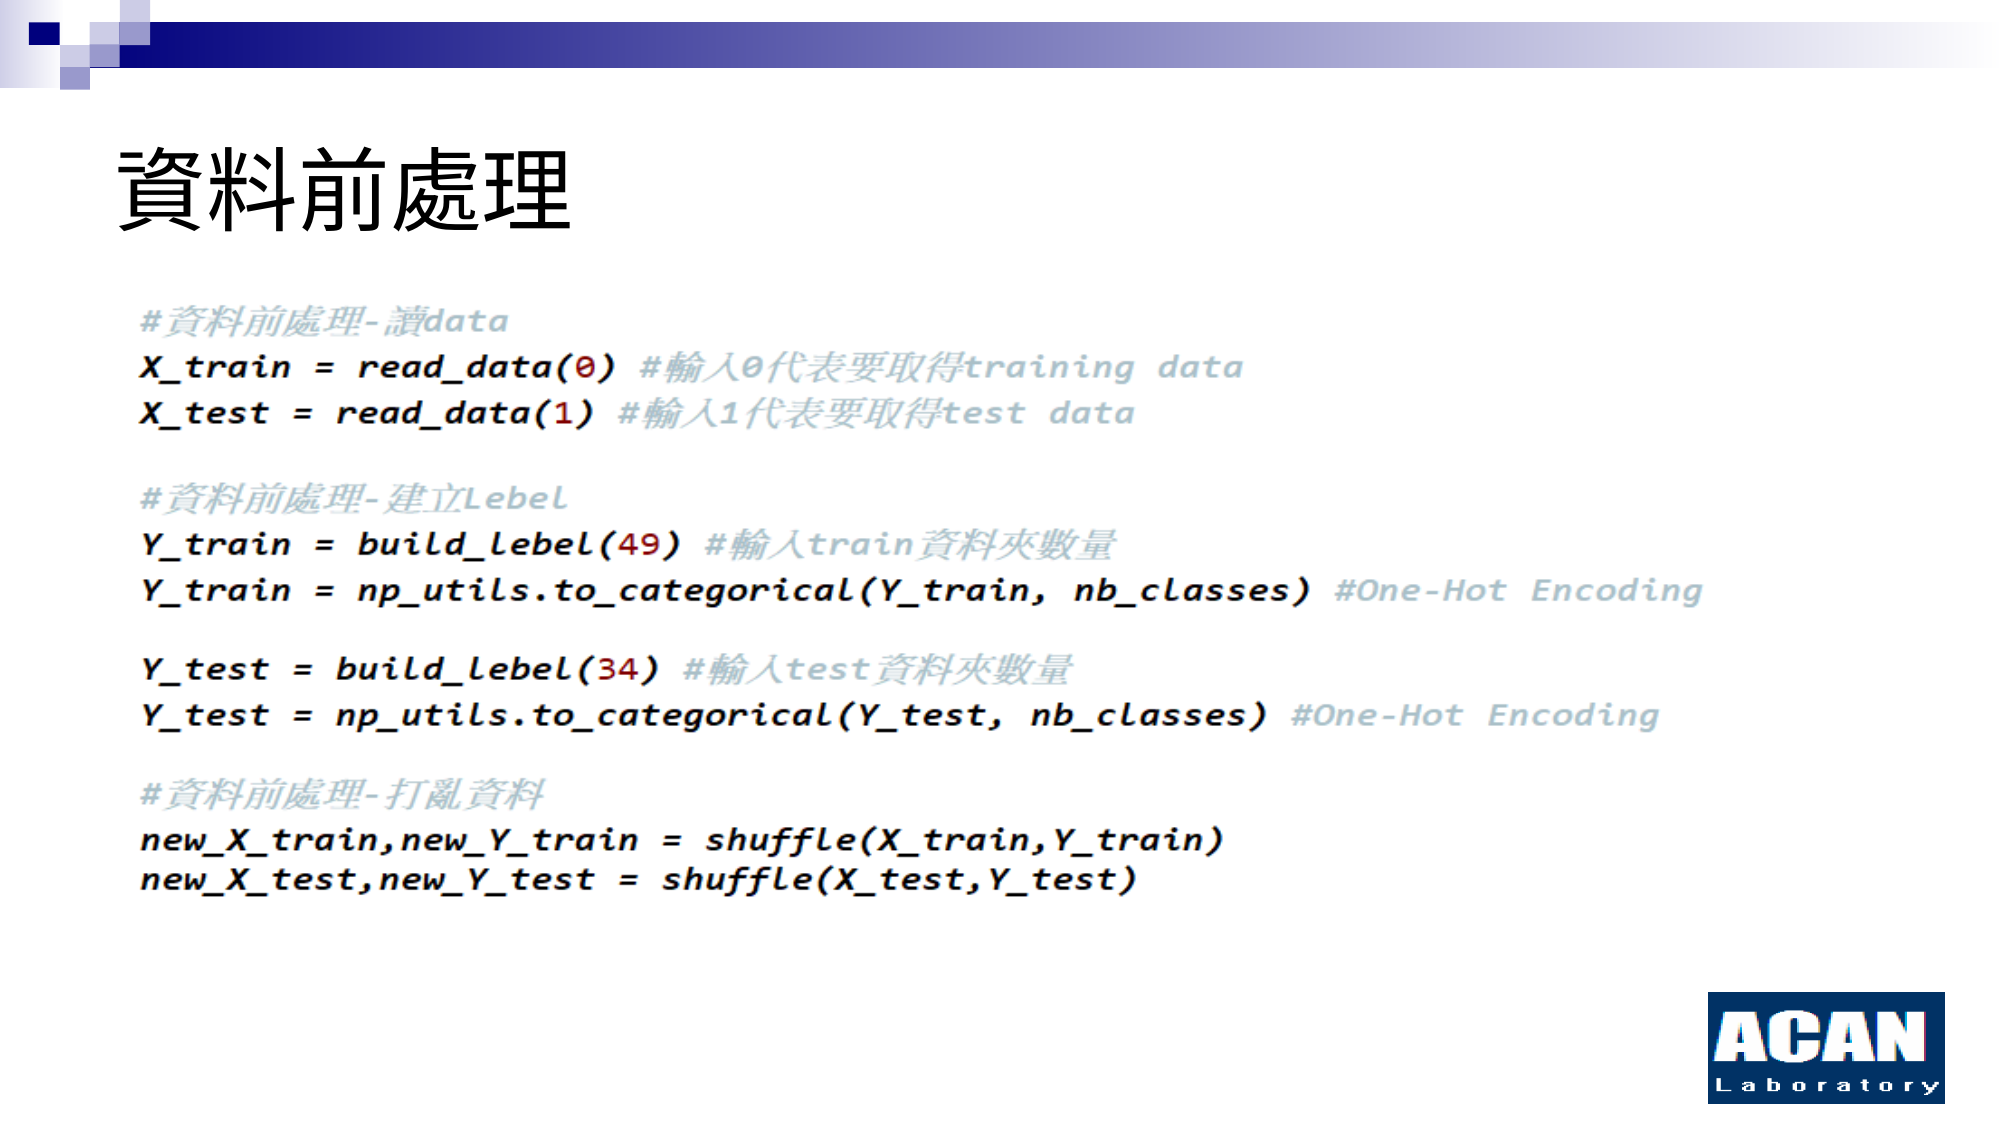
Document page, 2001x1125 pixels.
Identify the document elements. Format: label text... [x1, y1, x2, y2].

picture [1708, 992, 1945, 1104]
picture [136, 299, 1782, 941]
title 資料前處理 [99, 75, 1900, 300]
